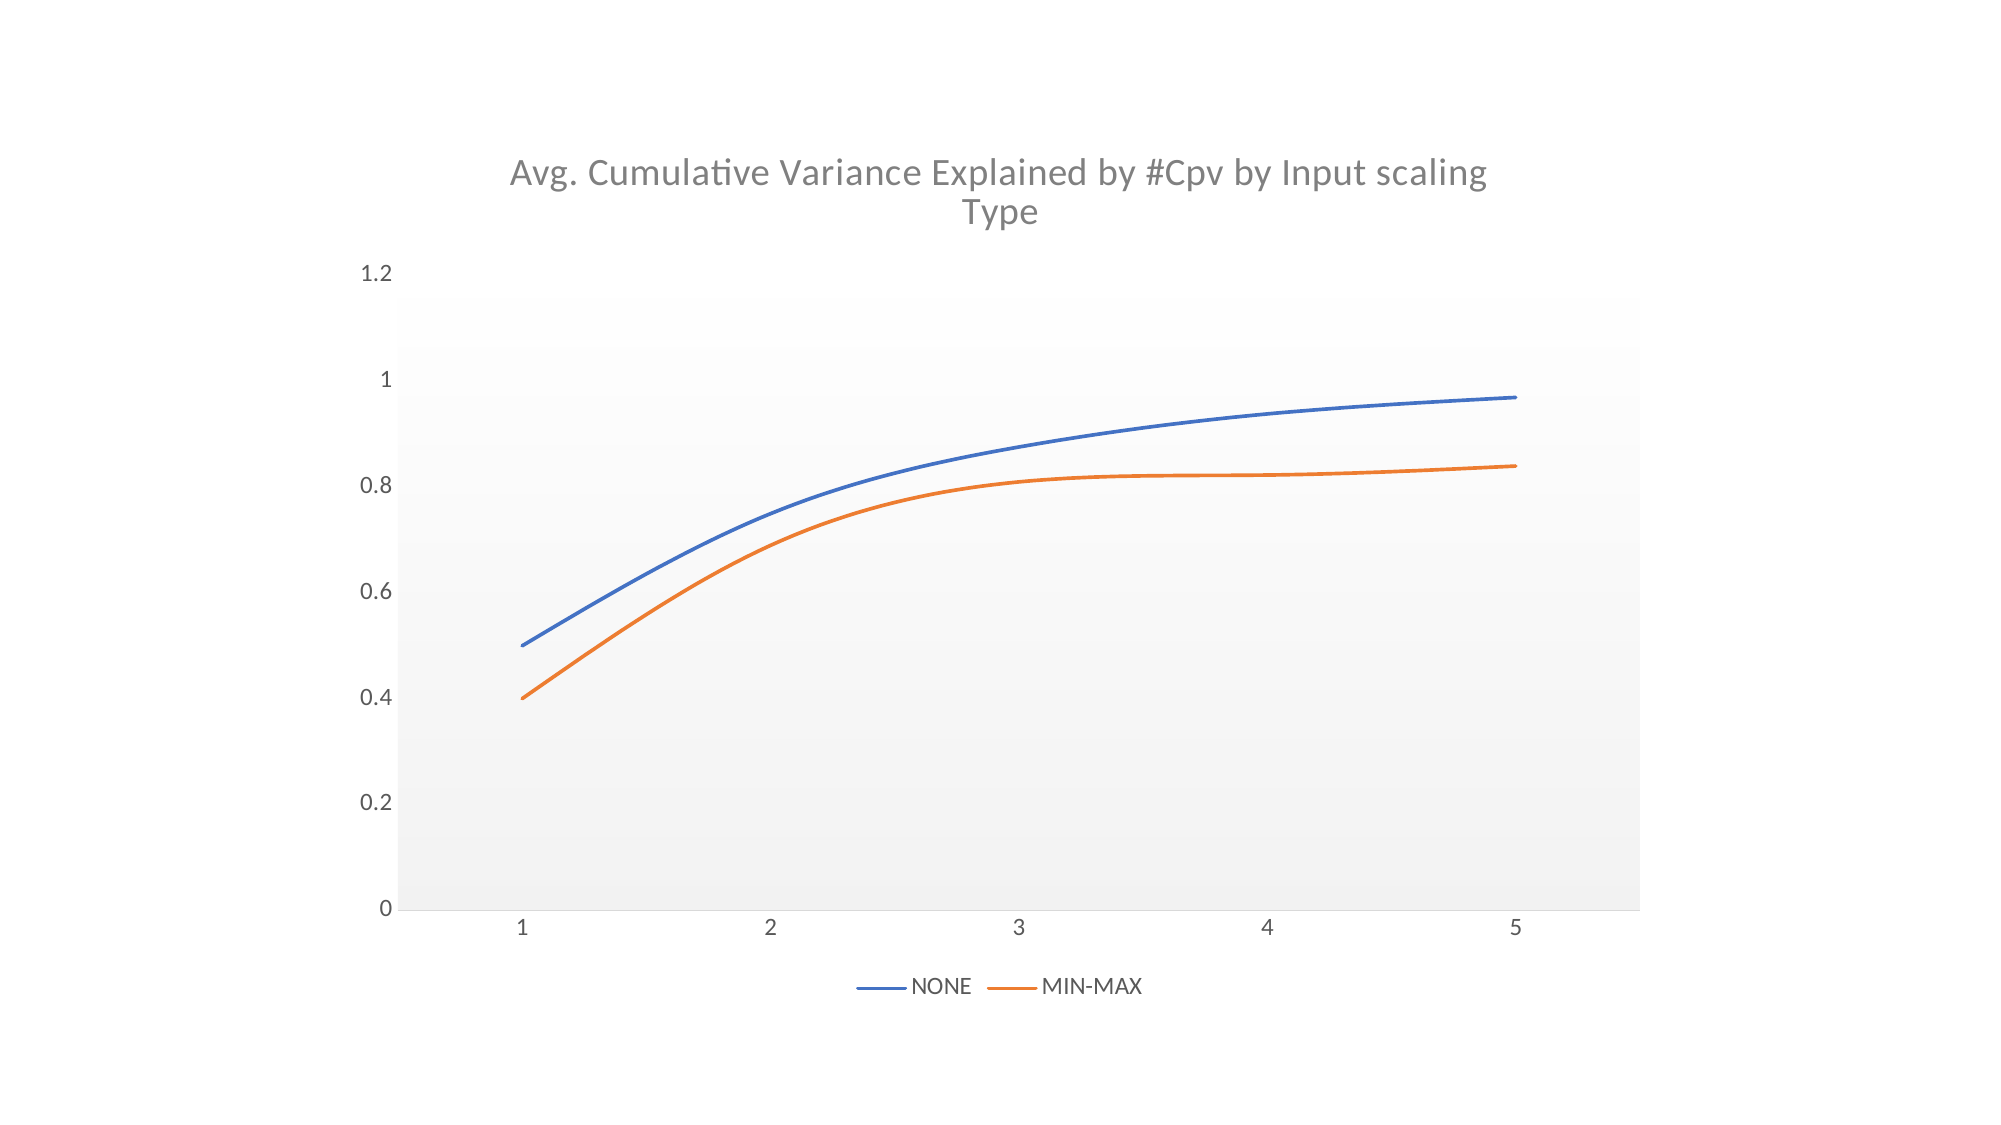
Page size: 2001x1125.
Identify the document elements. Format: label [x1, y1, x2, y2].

chart [333, 117, 1667, 1007]
